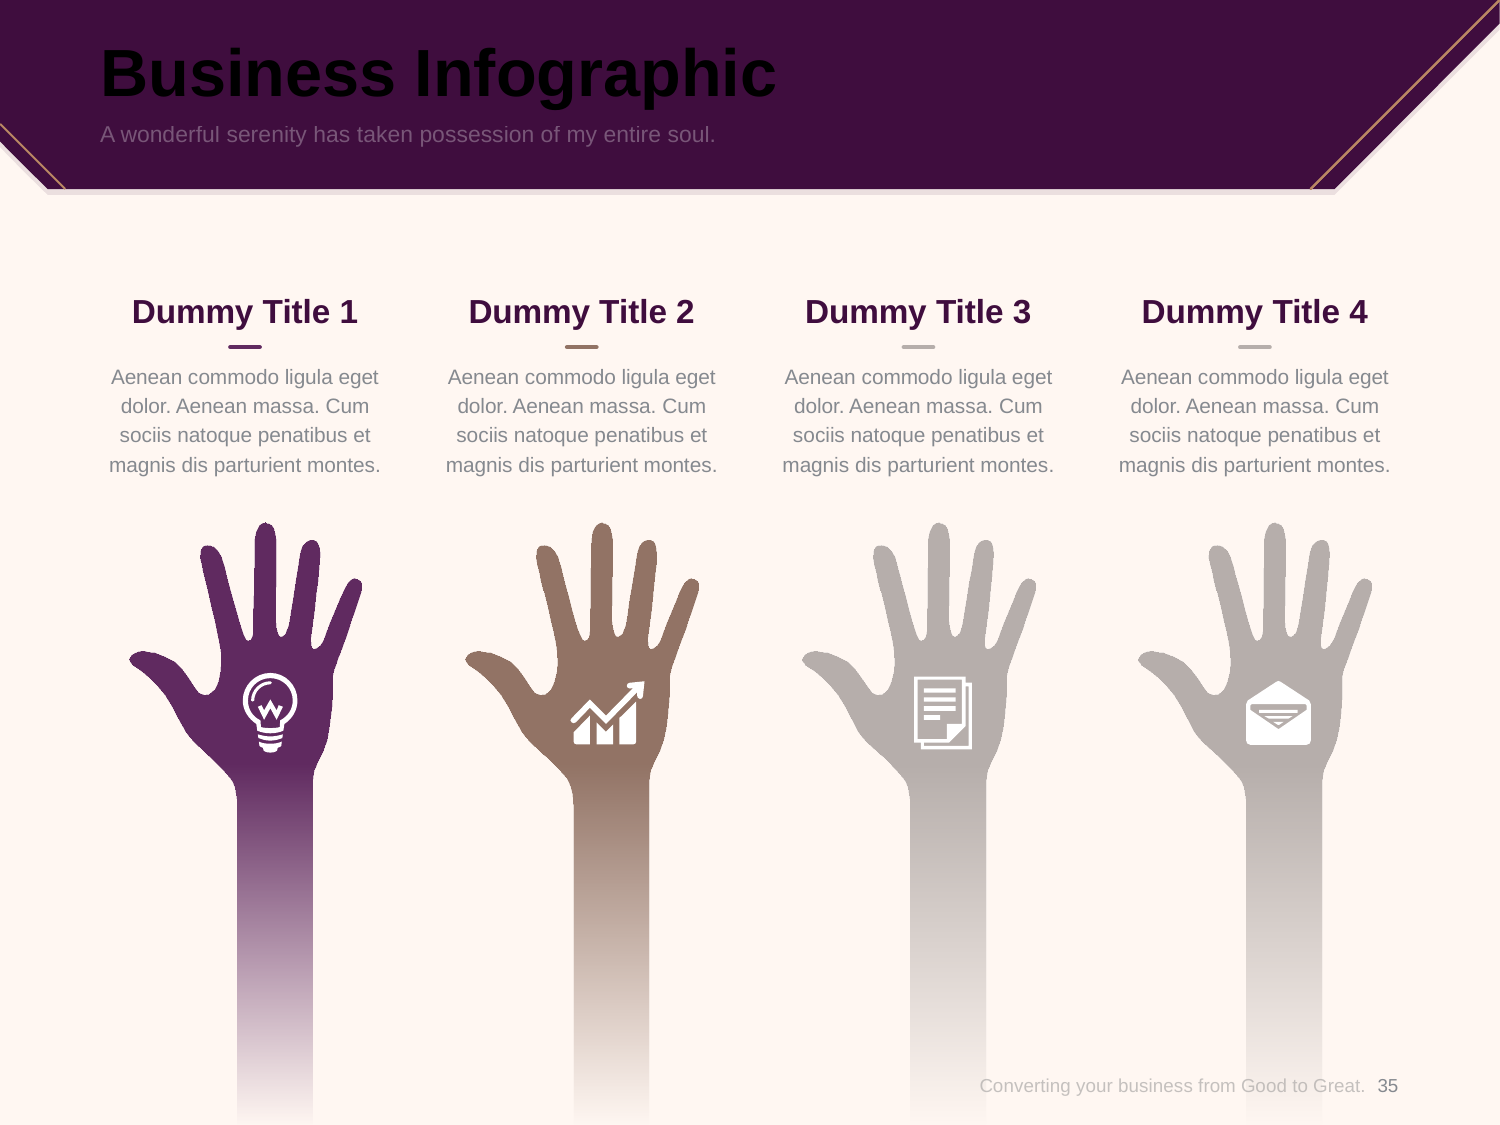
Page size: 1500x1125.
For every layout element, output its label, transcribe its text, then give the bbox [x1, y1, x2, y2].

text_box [126, 521, 364, 1125]
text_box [773, 290, 1064, 478]
slide_number 35 [1374, 1044, 1424, 1125]
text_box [463, 521, 701, 1125]
title Business Infographic [100, 21, 1400, 119]
list A wonderful serenity has taken possession of my entire soul. [100, 120, 1400, 180]
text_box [436, 290, 727, 478]
footer Converting your business from Good to Great. [1037, 1044, 1136, 1125]
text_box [1110, 290, 1400, 478]
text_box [100, 290, 390, 478]
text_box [1136, 521, 1374, 1125]
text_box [799, 521, 1037, 1125]
